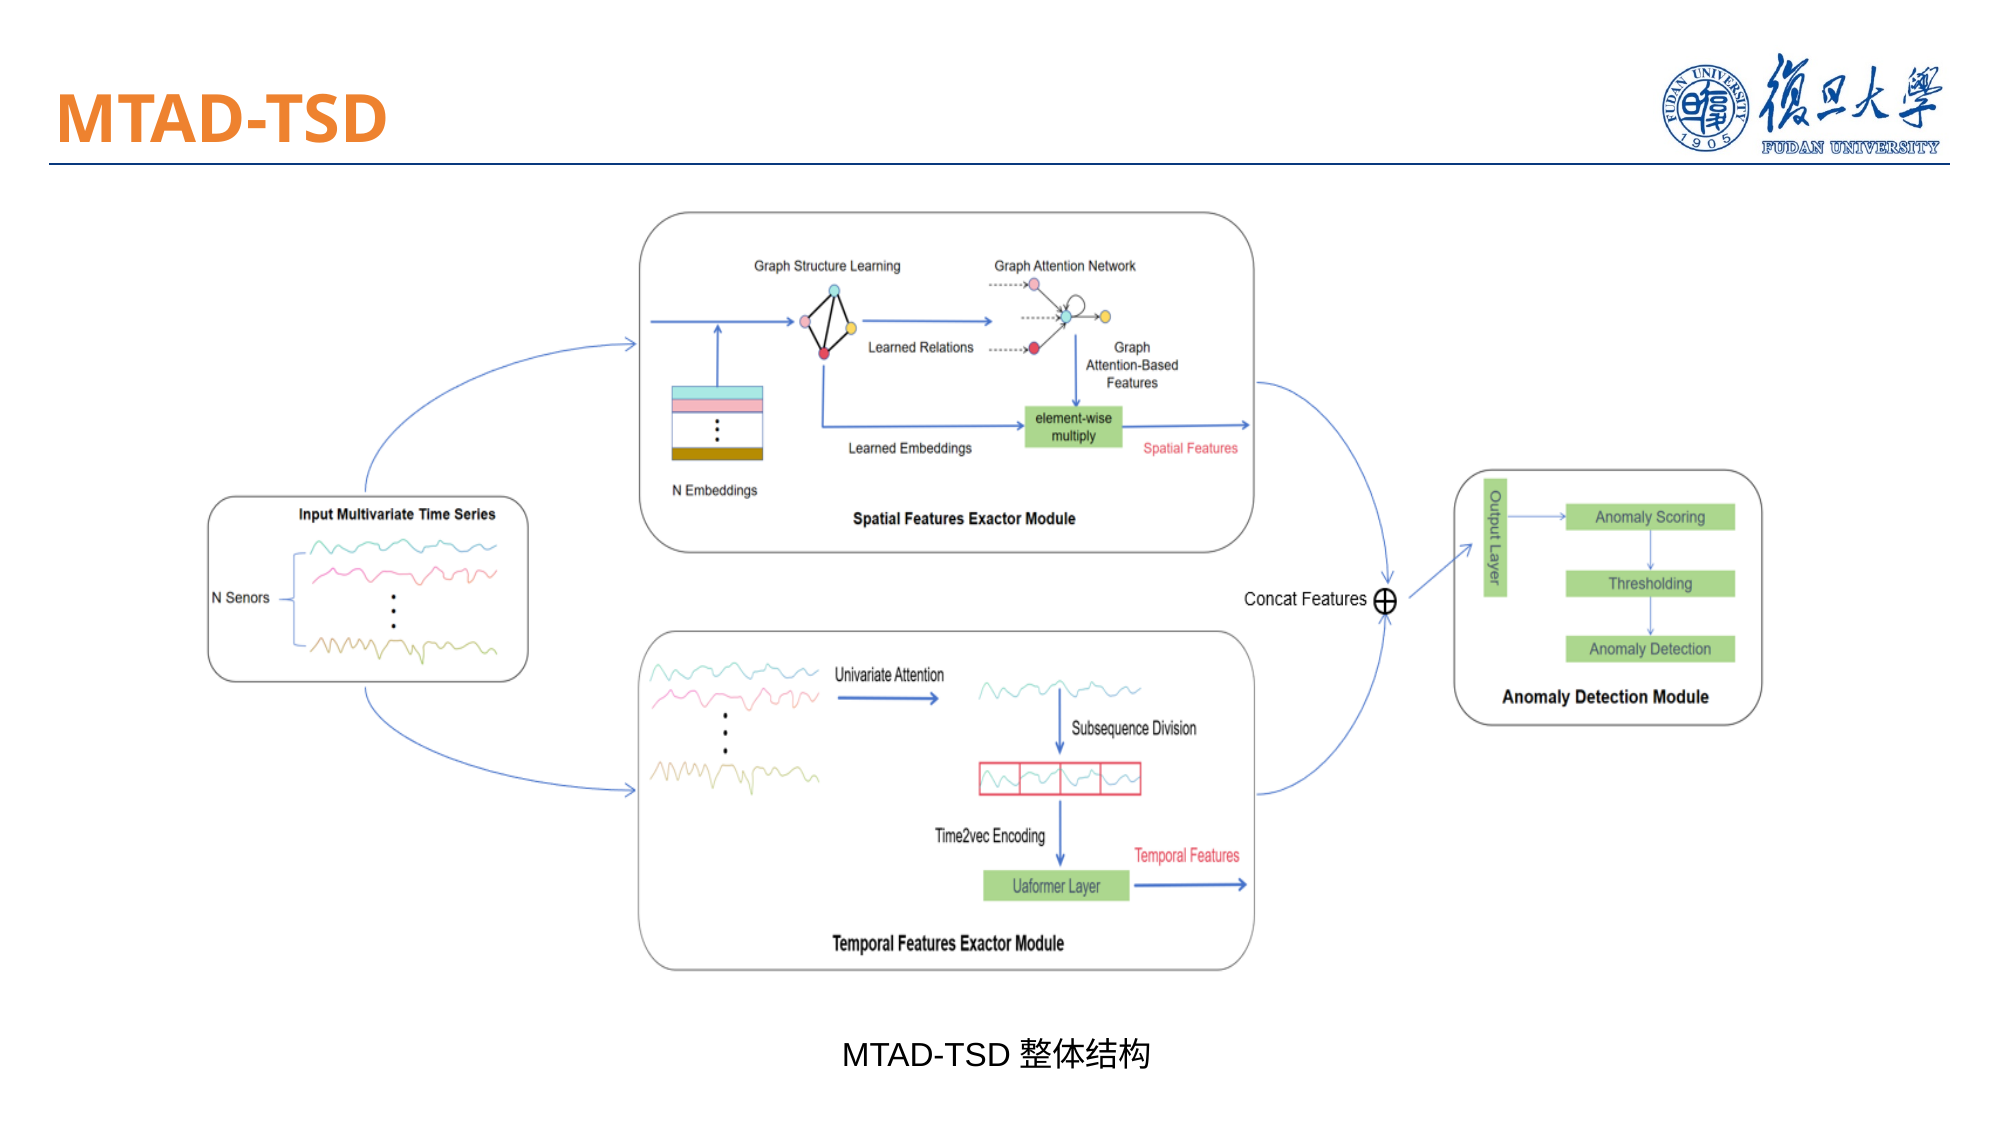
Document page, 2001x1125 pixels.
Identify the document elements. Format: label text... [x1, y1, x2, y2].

picture [194, 205, 1767, 974]
picture [1652, 45, 1951, 158]
text_box MTAD-TSD整体结构 [827, 1025, 1225, 1081]
text_box MTAD-TSD [39, 68, 1139, 164]
